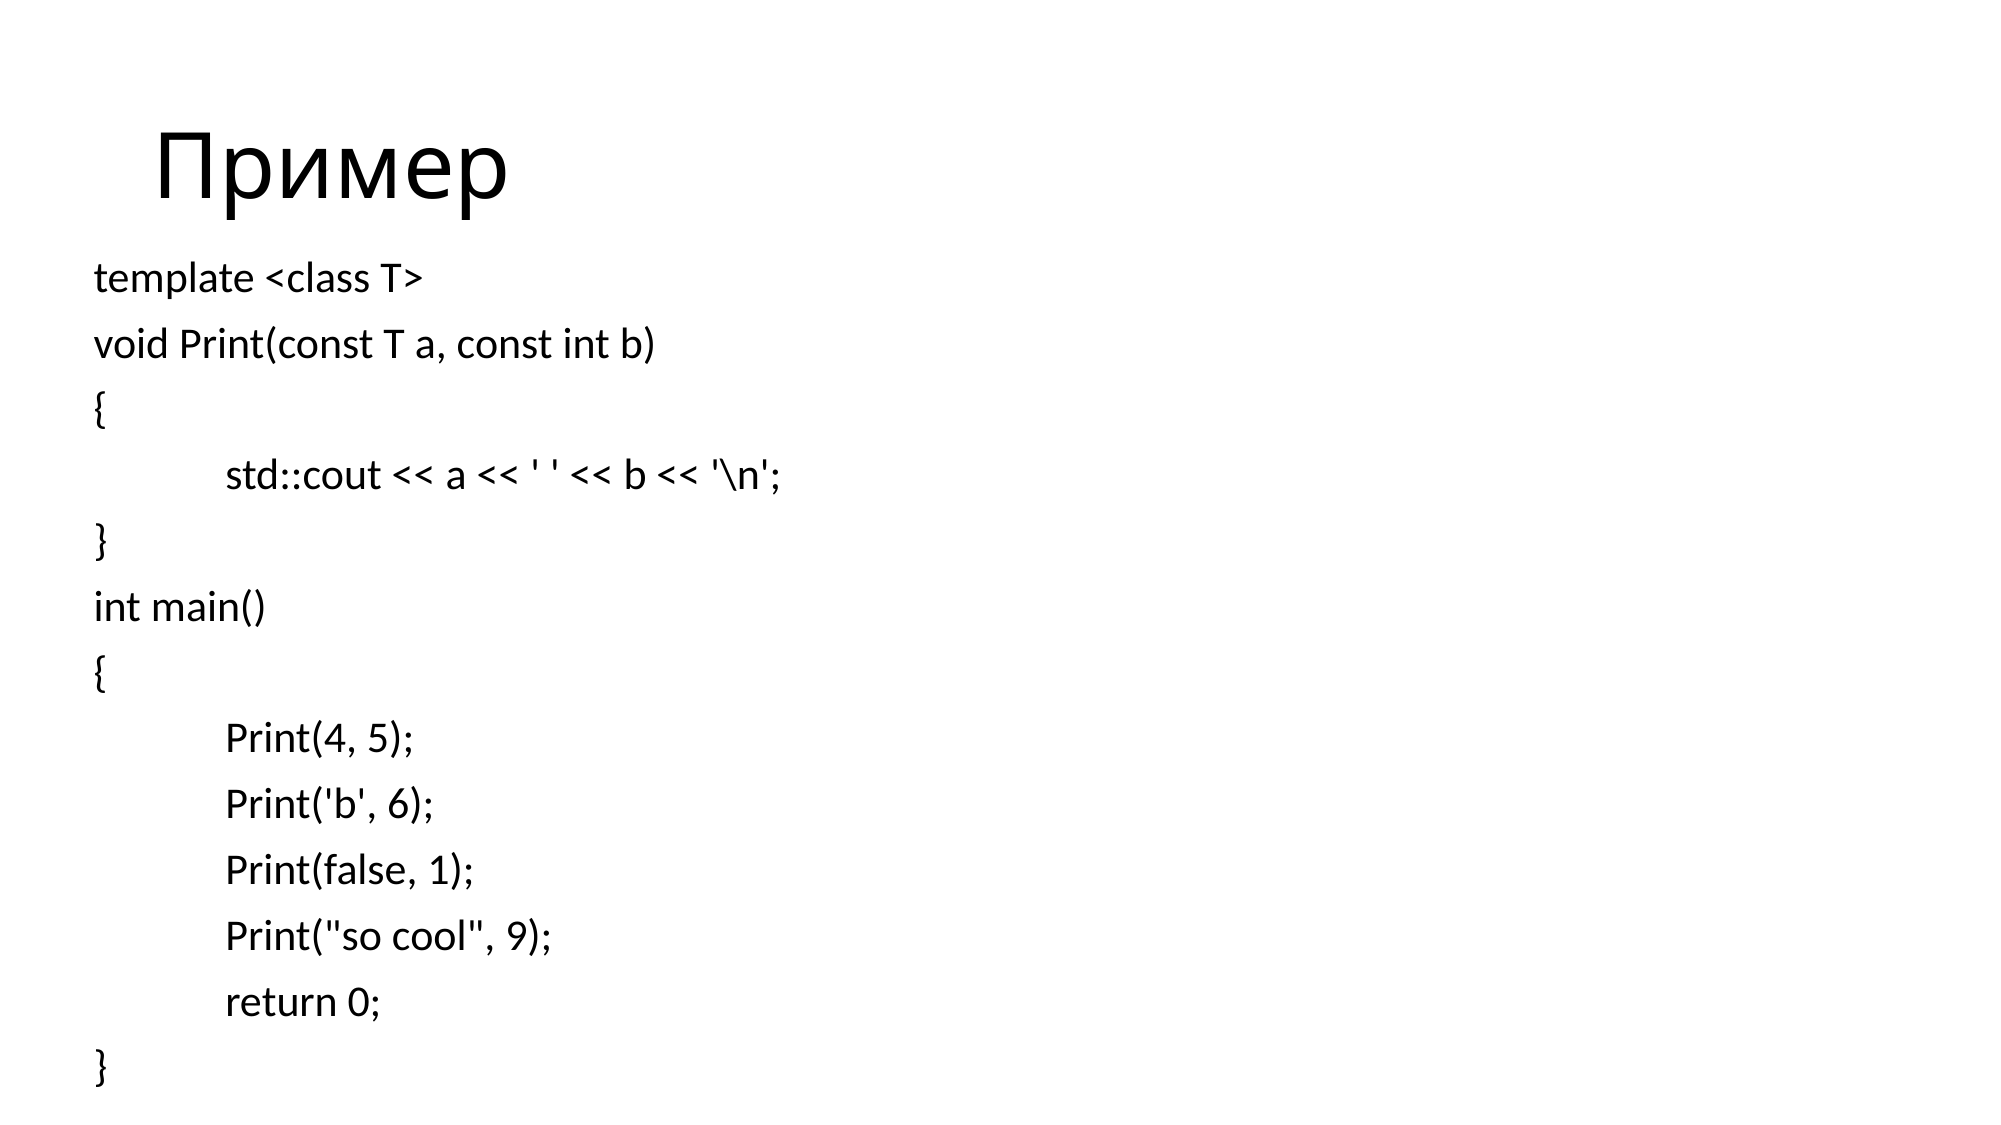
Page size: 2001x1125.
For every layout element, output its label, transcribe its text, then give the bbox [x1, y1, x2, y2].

list template <class T> void Print(const T a, const int b) { std::cout << a << ' ' << b << '\n'; } int main() { Print(4, 5); Print('b', 6); Print(false, 1); Print("so cool", 9); return 0; } [78, 246, 1946, 1101]
title Пример [137, 59, 1863, 246]
